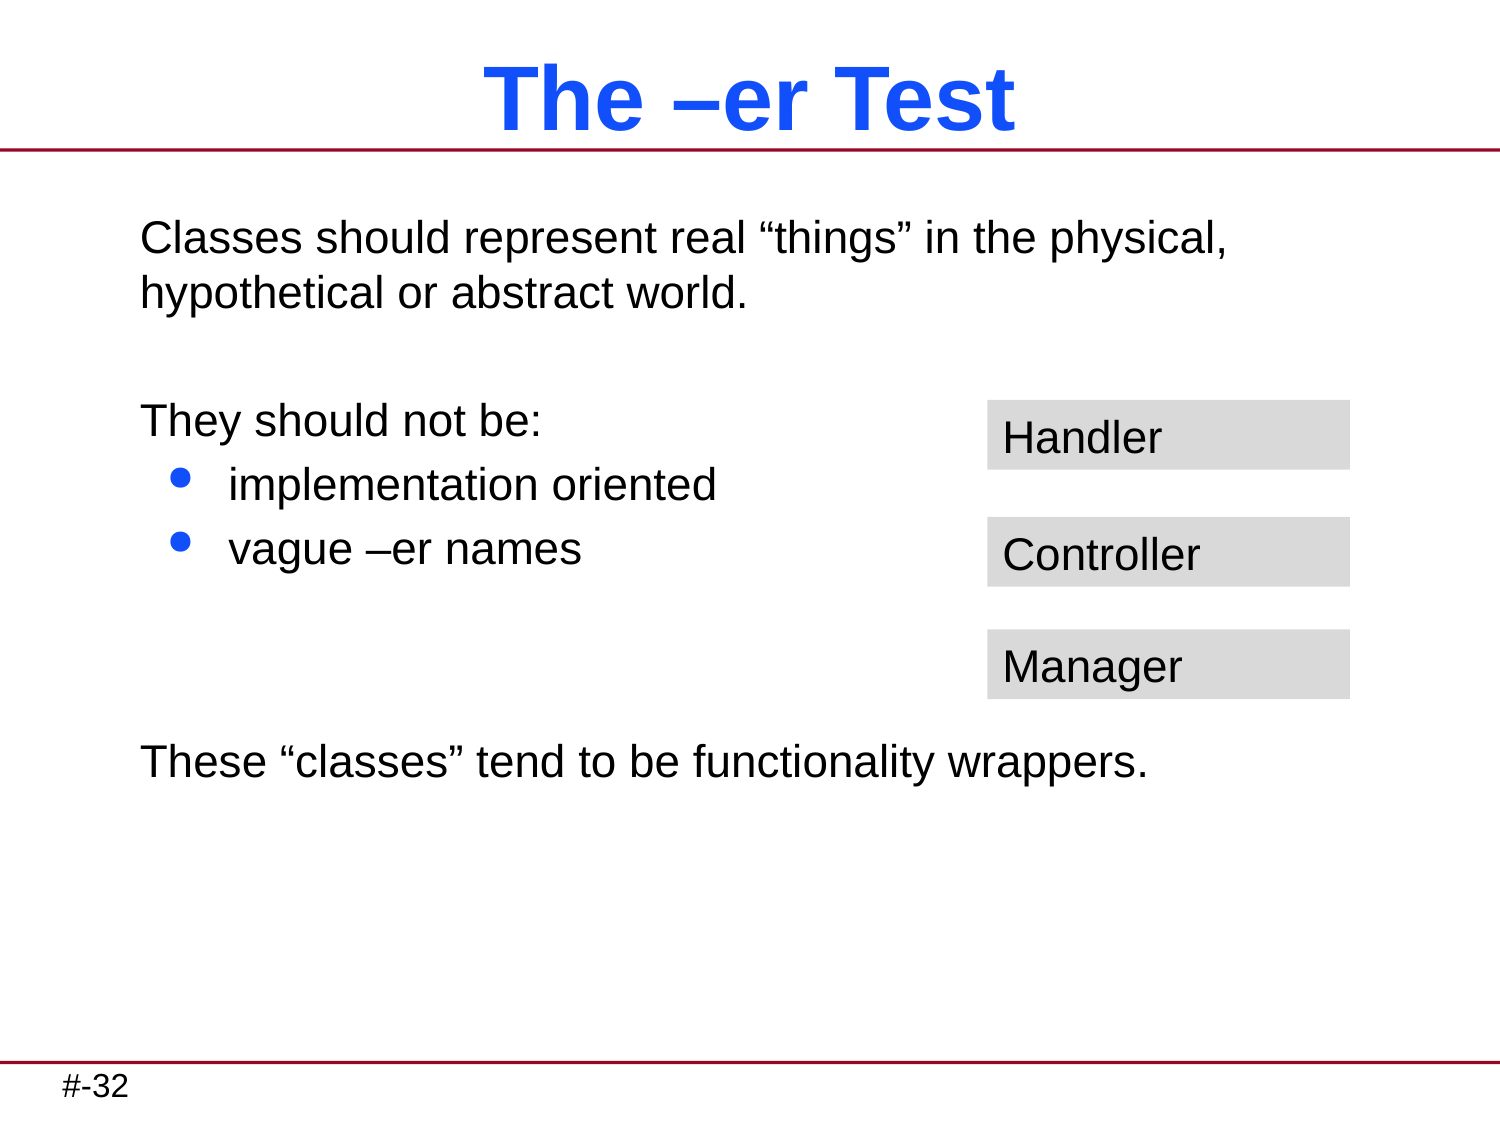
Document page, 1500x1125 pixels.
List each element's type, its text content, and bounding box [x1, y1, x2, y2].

text_box Manager [987, 629, 1350, 700]
list Classes should represent real “things” in the physical, hypothetical or abstract world. They should not be: implementation oriented vague –er names These “classes” tend to be functionality wrappers. [124, 199, 1451, 1039]
text_box Handler [987, 399, 1350, 470]
text_box Controller [987, 516, 1350, 587]
title The –er Test [24, 36, 1476, 151]
